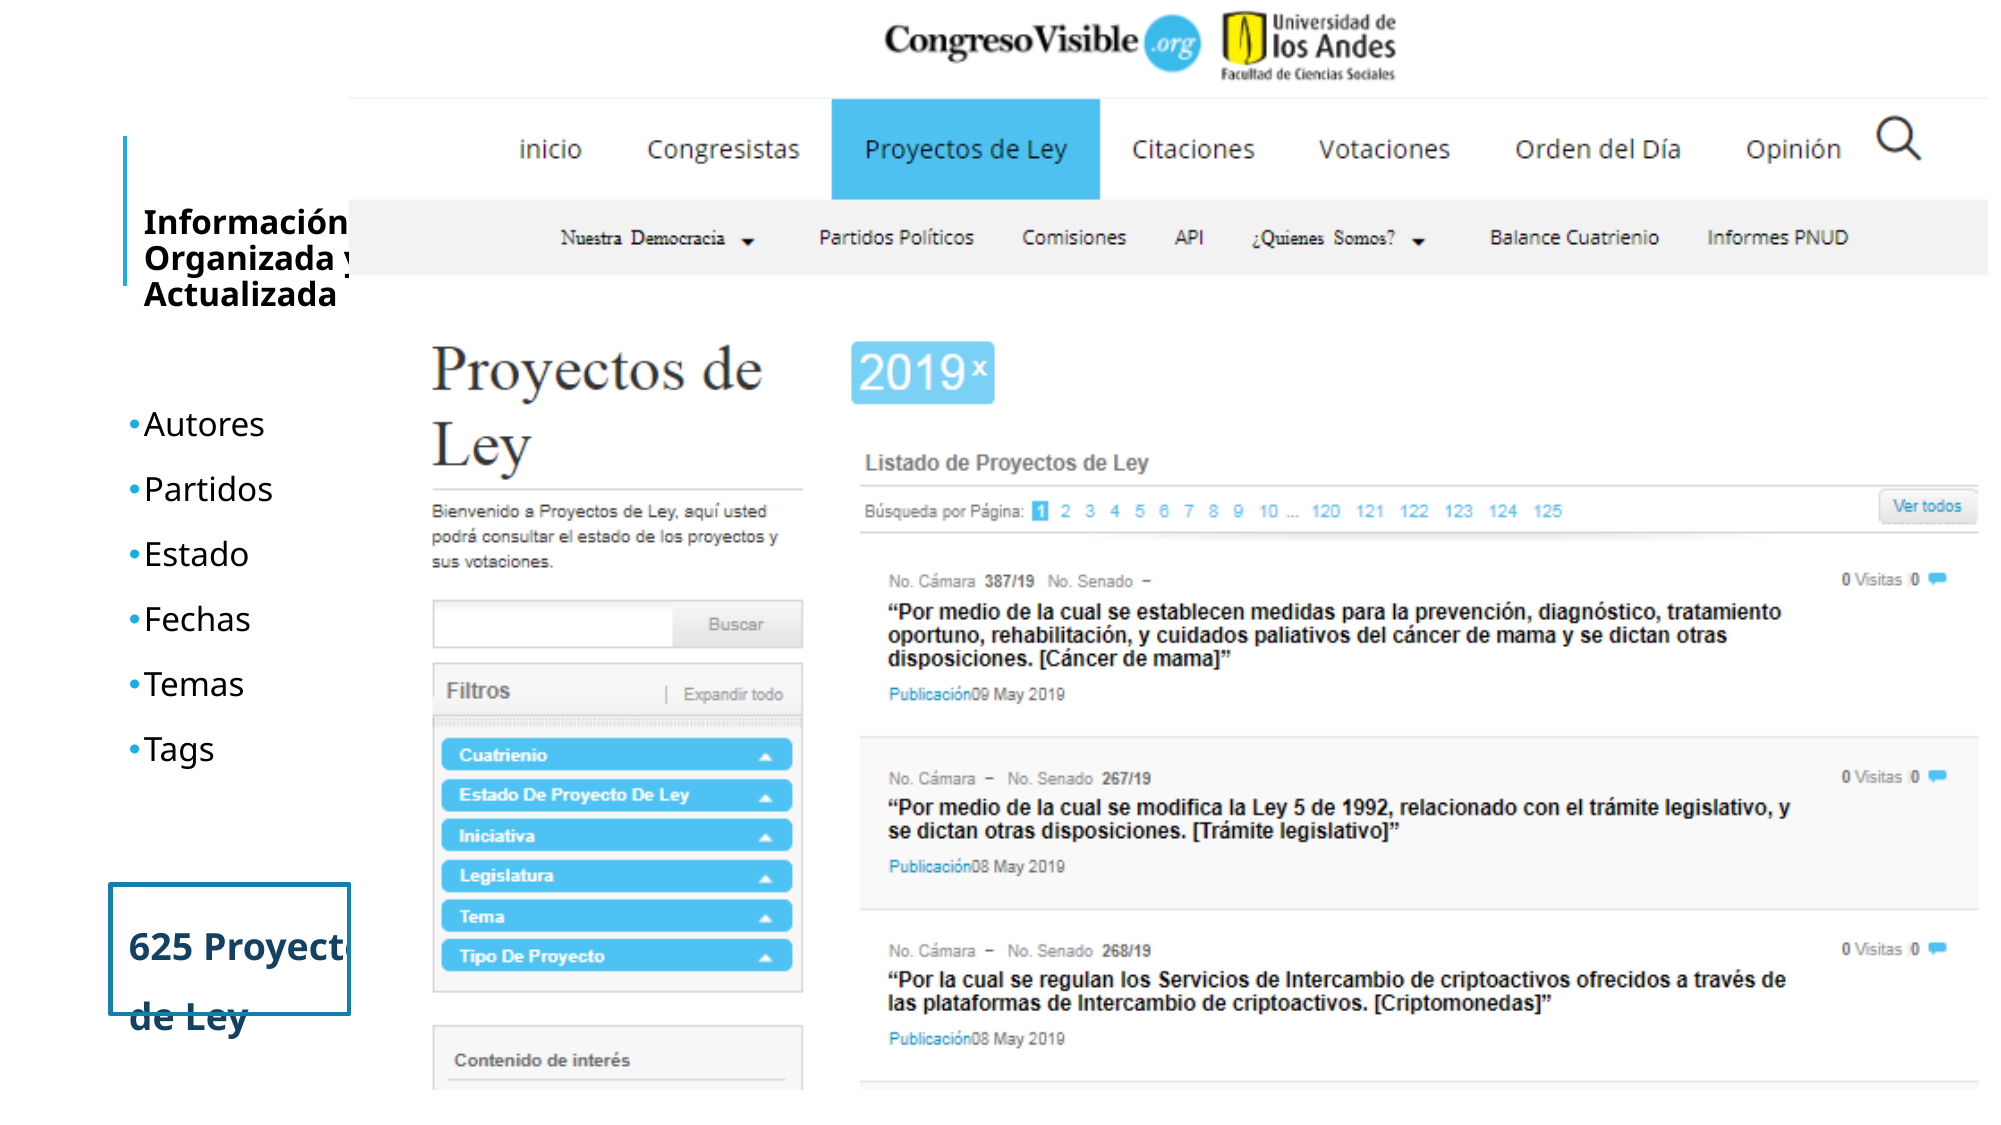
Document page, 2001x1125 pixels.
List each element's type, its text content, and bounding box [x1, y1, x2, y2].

text_box [109, 883, 342, 1015]
list Información Organizada y Actualizada Autores Partidos Estado Fechas Temas Tags 625 Proyectos de Ley [121, 1015, 342, 1064]
list Información Organizada y Actualizada Autores Partidos Estado Fechas Temas Tags 625 Proyectos de Ley [121, 129, 342, 883]
picture [348, 0, 1988, 1090]
